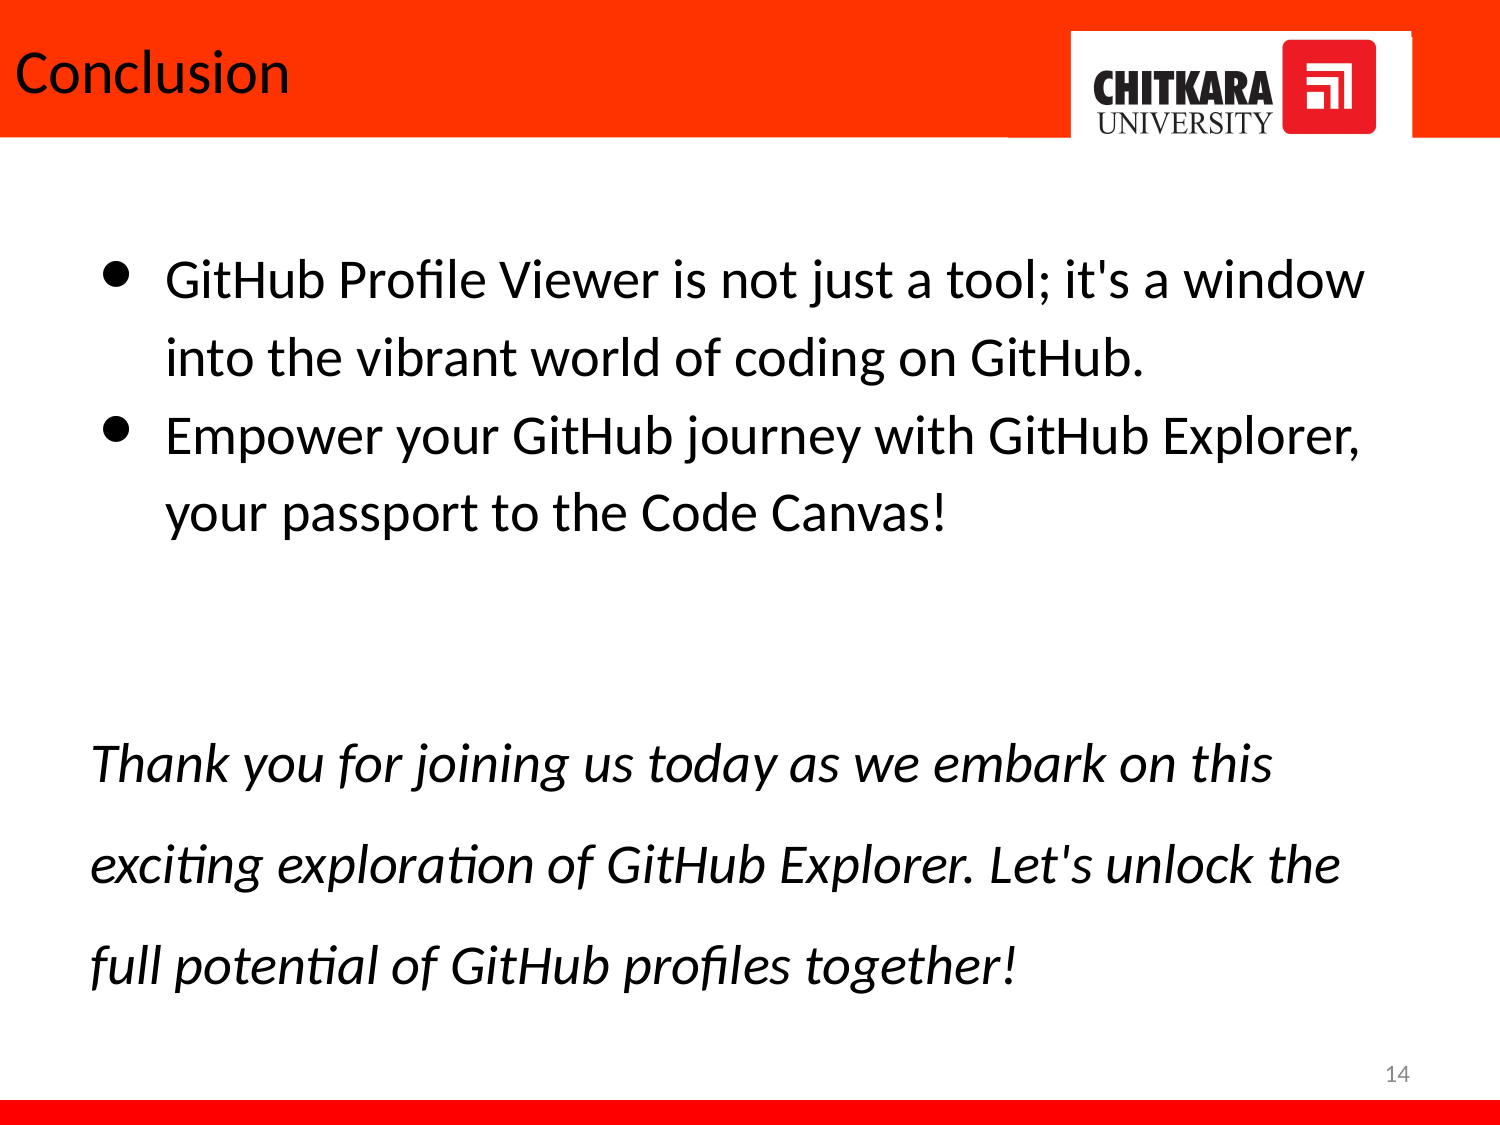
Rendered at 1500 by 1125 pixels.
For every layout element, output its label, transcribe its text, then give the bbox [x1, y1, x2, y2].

slide_number 14 [1074, 1042, 1425, 1103]
list GitHub Profile Viewer is not just a tool; it's a window into the vibrant world of coding on GitHub. Empower your GitHub journey with GitHub Explorer, your passport to the Code Canvas! Thank you for joining us today as we embark on this exciting exploration of GitHub Explorer. Let's unlock the full potential of GitHub profiles together! [75, 224, 1425, 968]
picture [1074, 37, 1391, 138]
title Conclusion [0, 0, 1063, 138]
